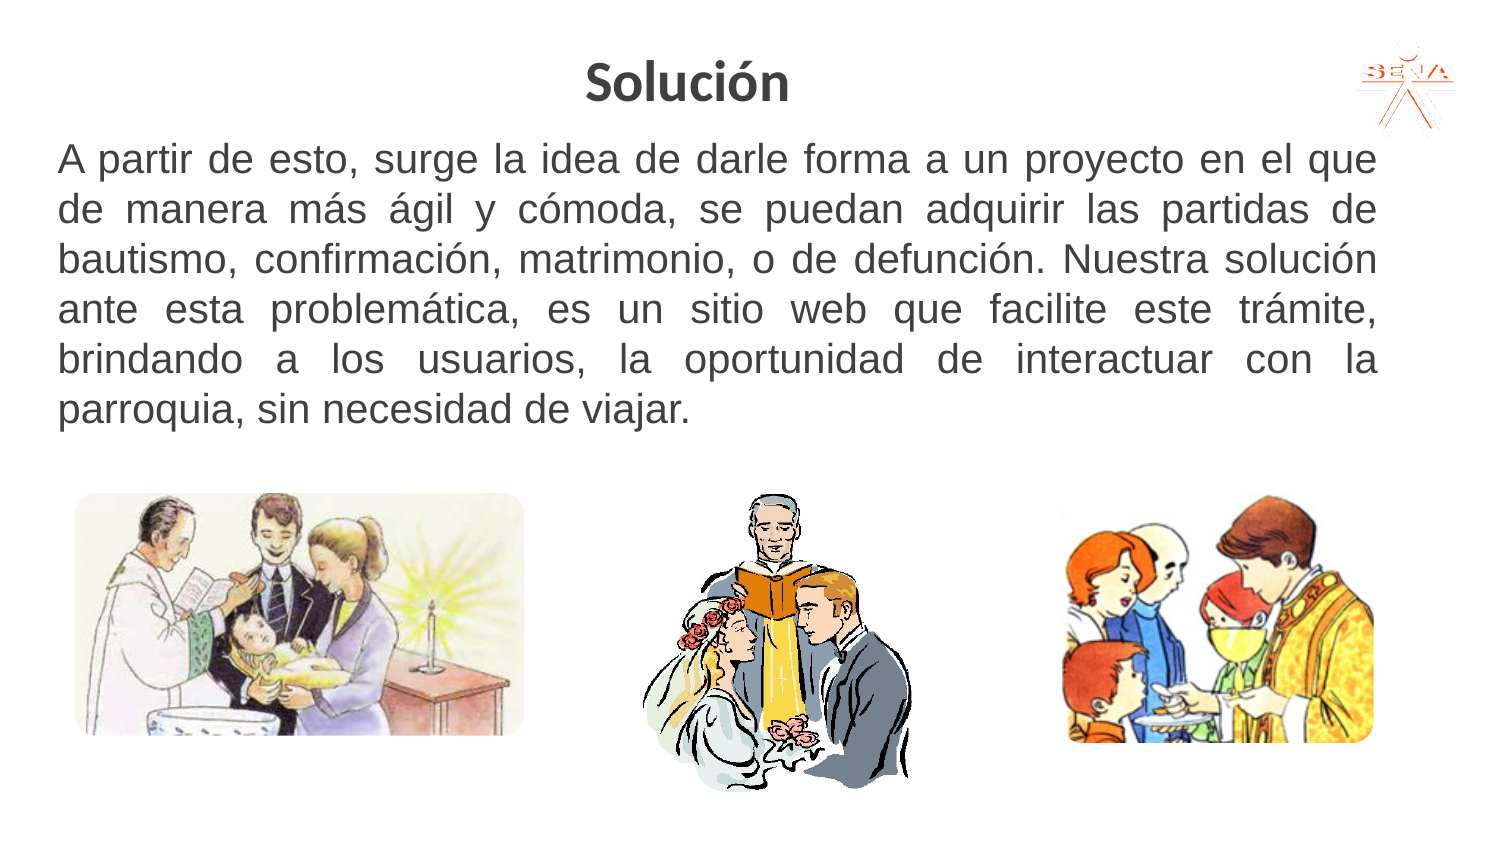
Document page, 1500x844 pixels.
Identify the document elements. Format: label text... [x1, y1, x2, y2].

text_box A partir de esto, surge la idea de darle forma a un proyecto en el que de manera más ágil y cómoda, se puedan adquirir las partidas de bautismo, confirmación, matrimonio, o de defunción. Nuestra solución ante esta problemática, es un sitio web que facilite este trámite, brindando a los usuarios, la oportunidad de interactuar con la parroquia, sin necesidad de viajar. [42, 124, 1394, 490]
text_box Solución [570, 36, 832, 121]
picture [0, 0, 1500, 844]
